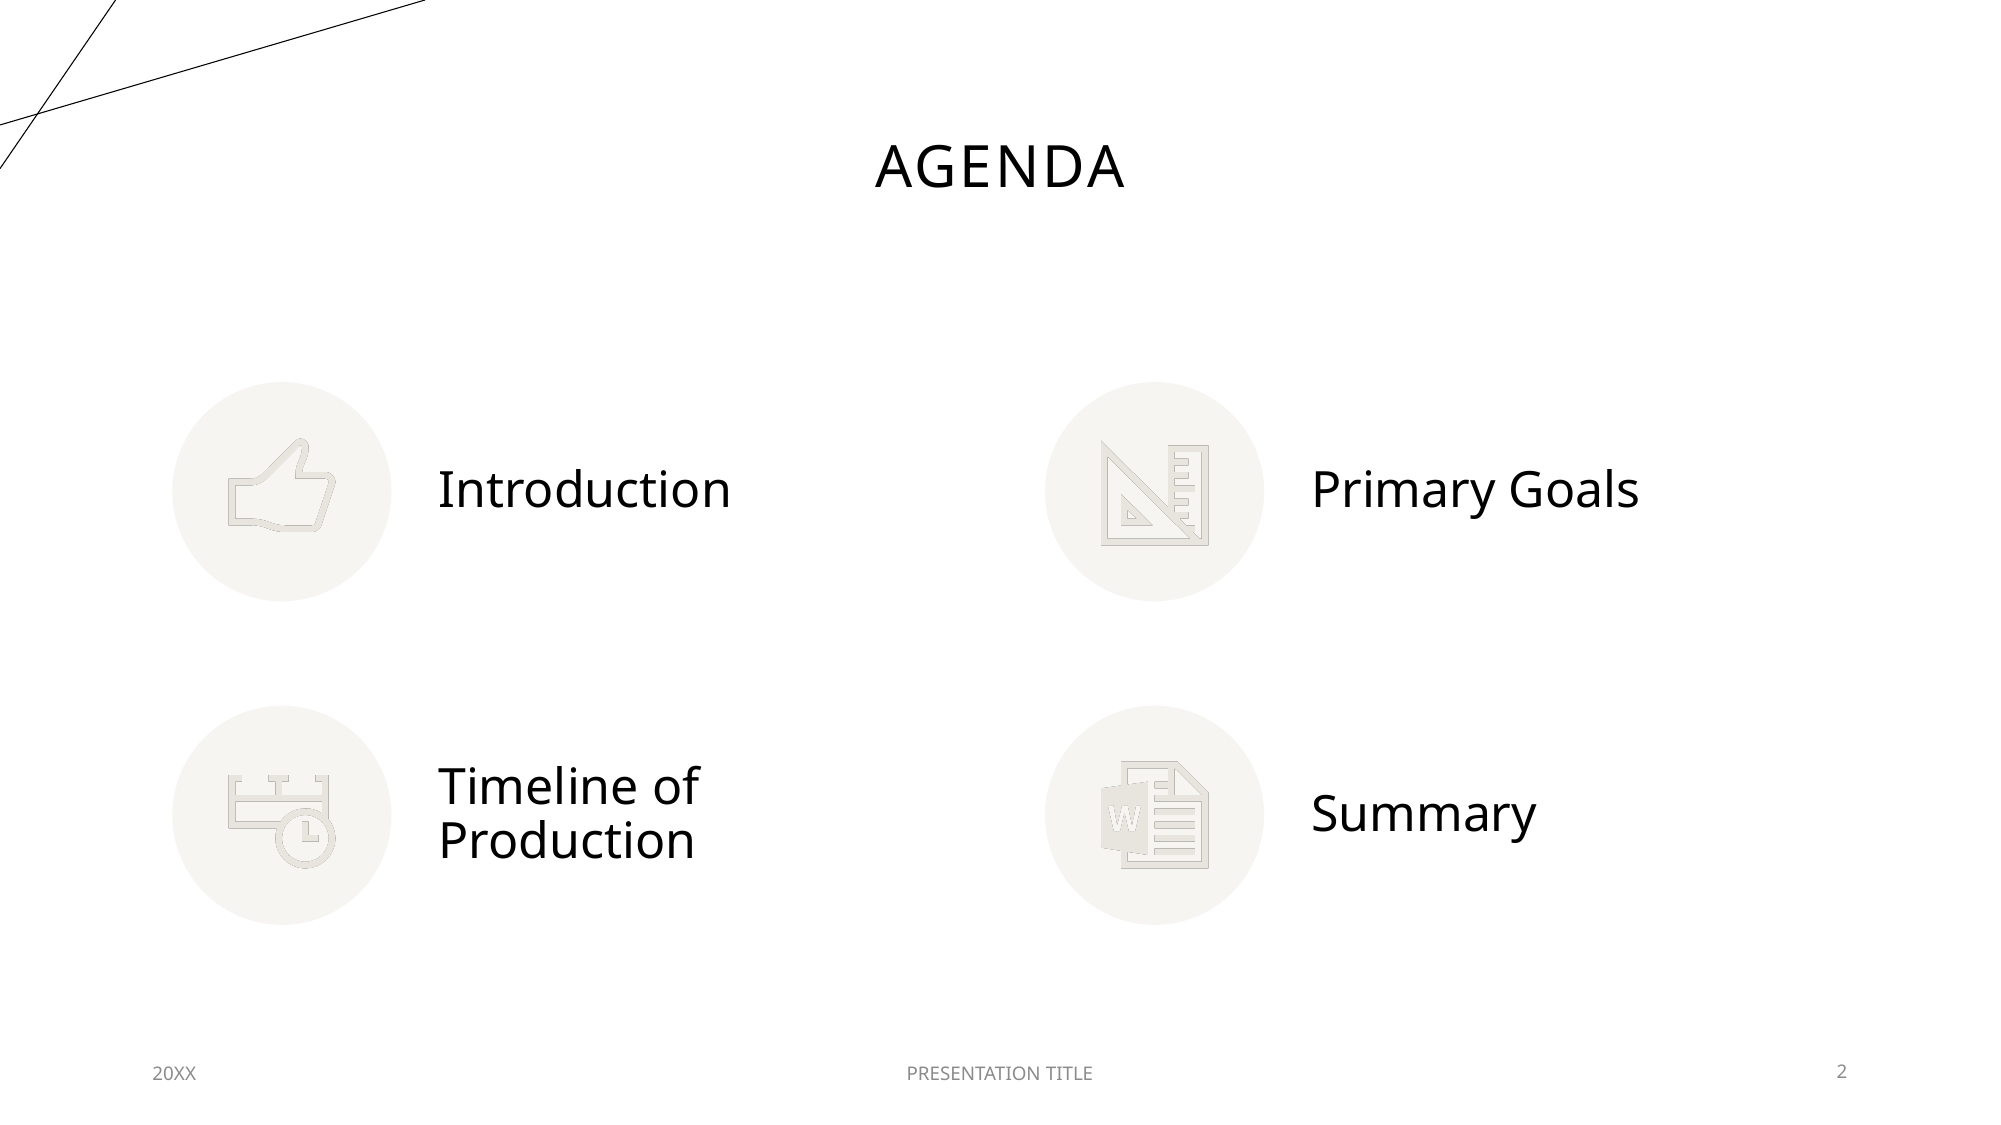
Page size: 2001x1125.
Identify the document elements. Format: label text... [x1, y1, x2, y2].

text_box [137, 346, 1863, 961]
slide_number 2 [1412, 1042, 1863, 1103]
footer PRESENTATION TITLE [662, 1042, 1338, 1103]
slide_number 20XX [137, 1042, 588, 1103]
title AGENDA [137, 59, 1863, 278]
